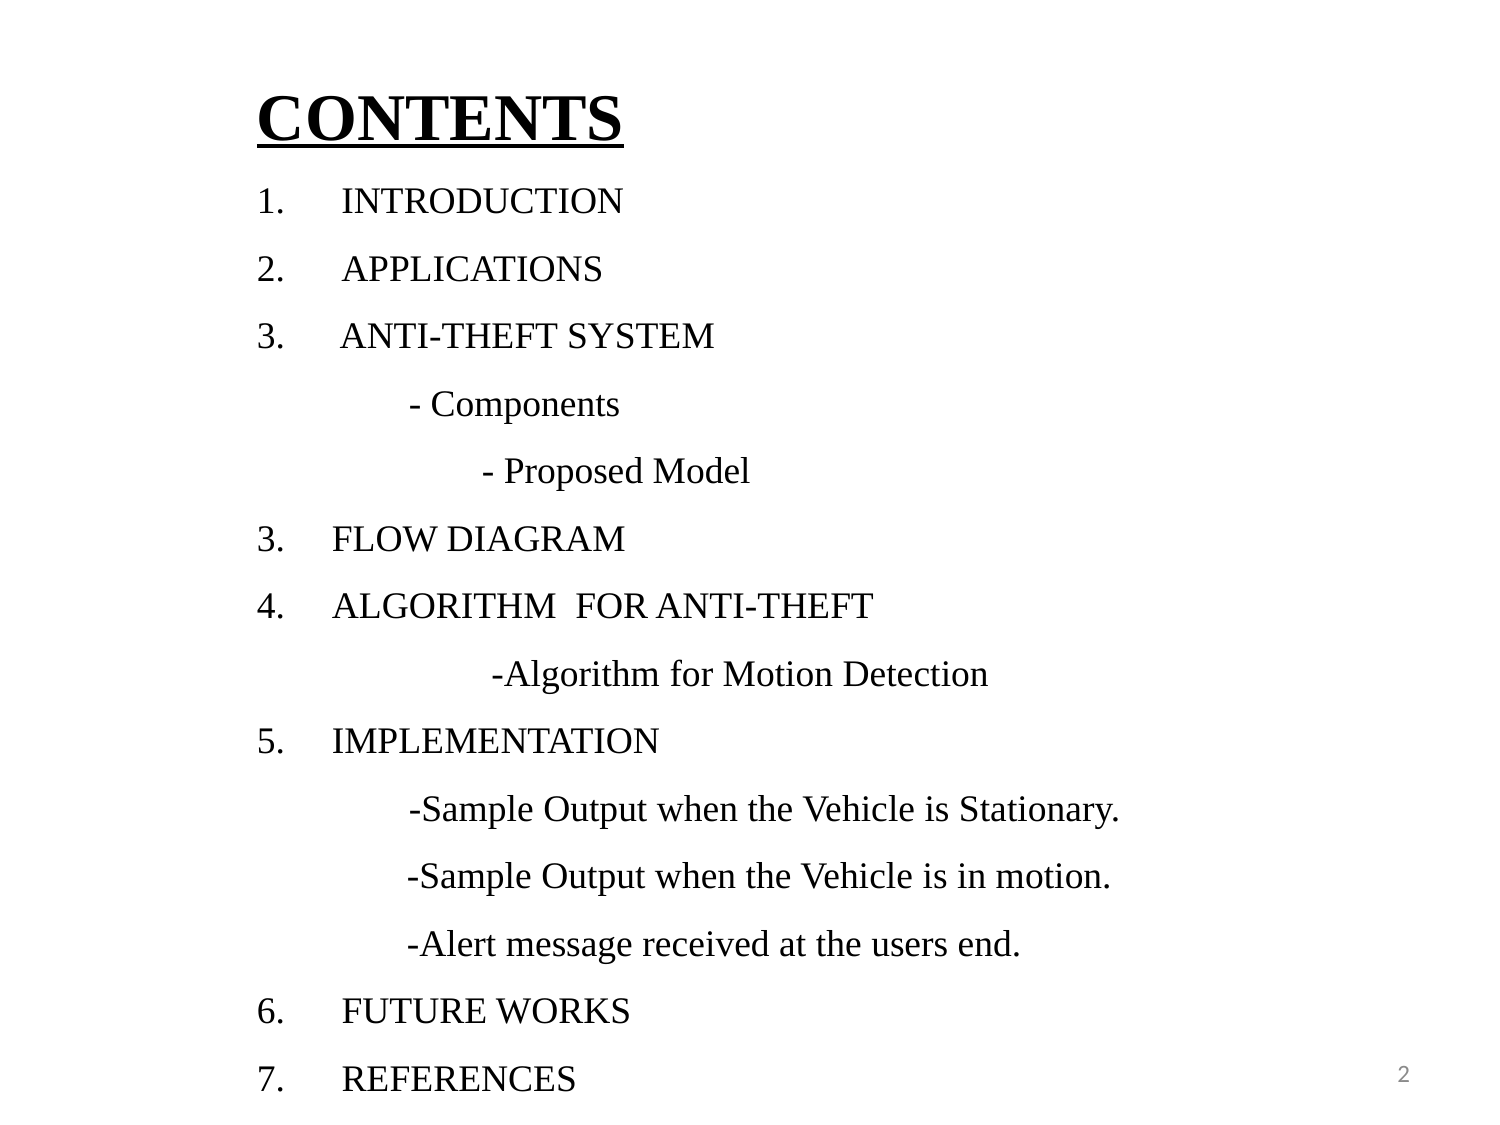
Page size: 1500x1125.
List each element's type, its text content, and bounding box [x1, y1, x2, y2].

slide_number 2 [1074, 1042, 1425, 1103]
text_box CONTENTS INTRODUCTION APPLICATIONS 3. ANTI-THEFT SYSTEM - Components - Proposed Model 3. FLOW DIAGRAM 4. ALGORITHM FOR ANTI-THEFT -Algorithm for Motion Detection IMPLEMENTATION -Sample Output when the Vehicle is Stationary. -Sample Output when the Vehicle is in motion. -Alert message received at the users end. FUTURE WORKS REFERENCES [242, 26, 1500, 1107]
